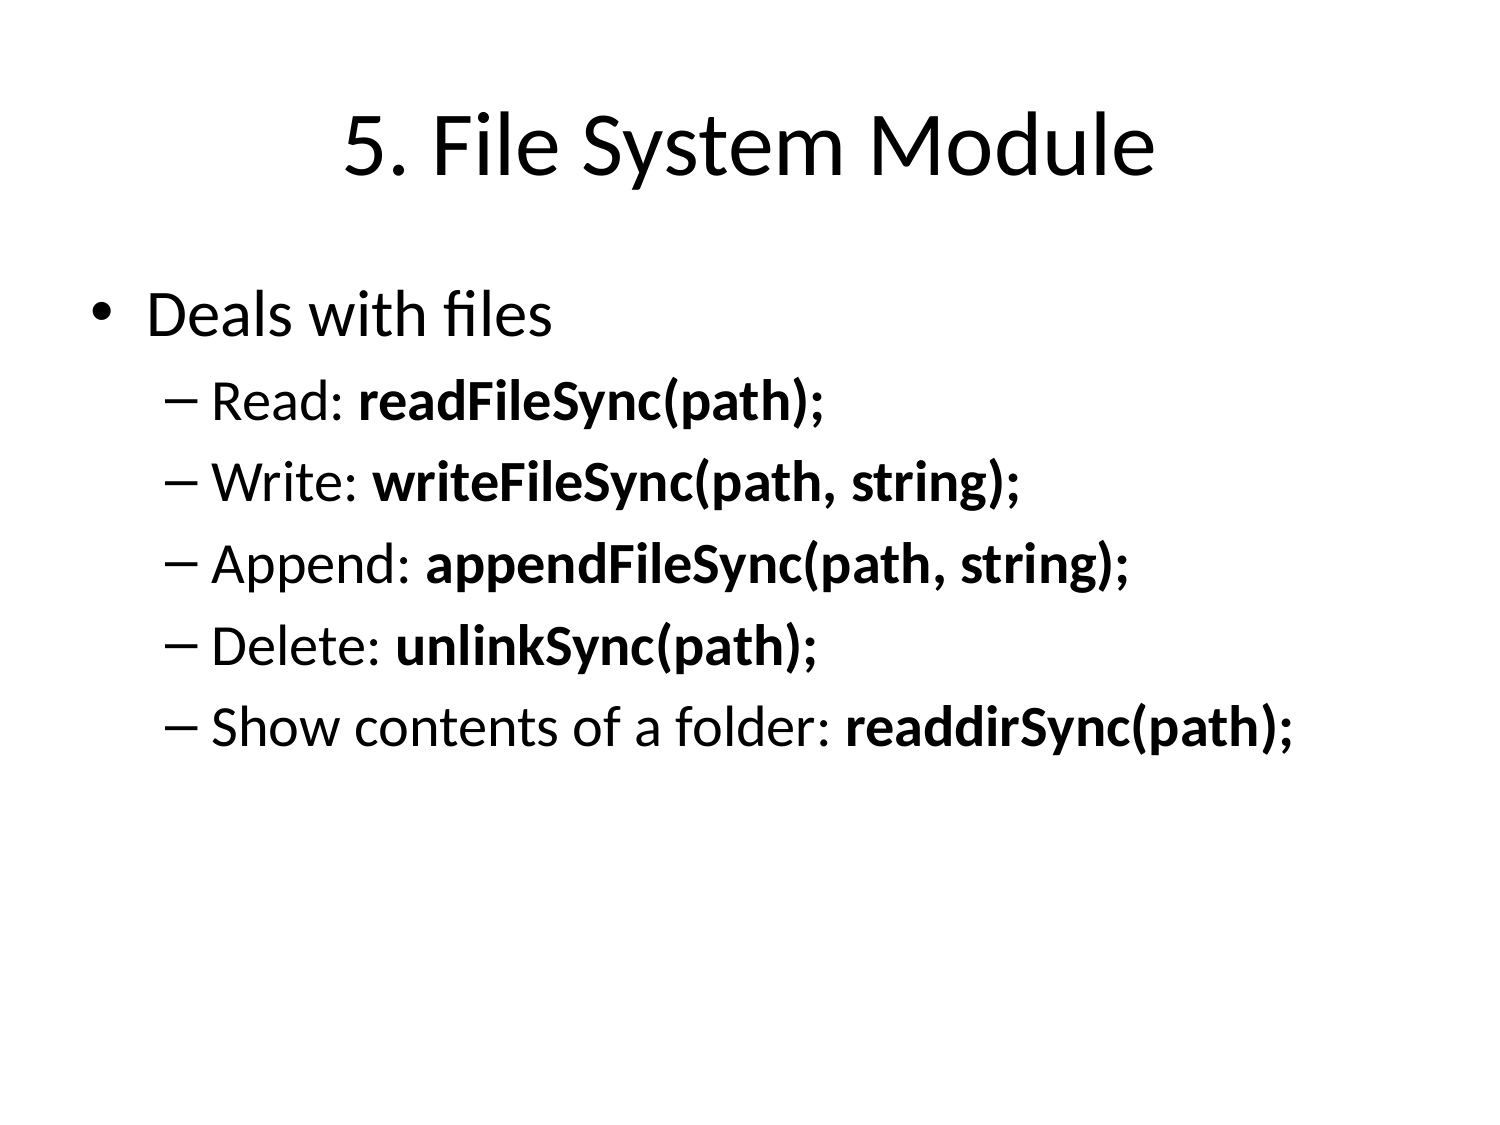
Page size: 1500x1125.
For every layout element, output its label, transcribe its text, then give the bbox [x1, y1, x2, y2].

title 5. File System Module [75, 45, 1425, 233]
list Deals with files Read: readFileSync(path); Write: writeFileSync(path, string); Append: appendFileSync(path, string); Delete: unlinkSync(path); Show contents of a folder: readdirSync(path); [75, 262, 1425, 1005]
